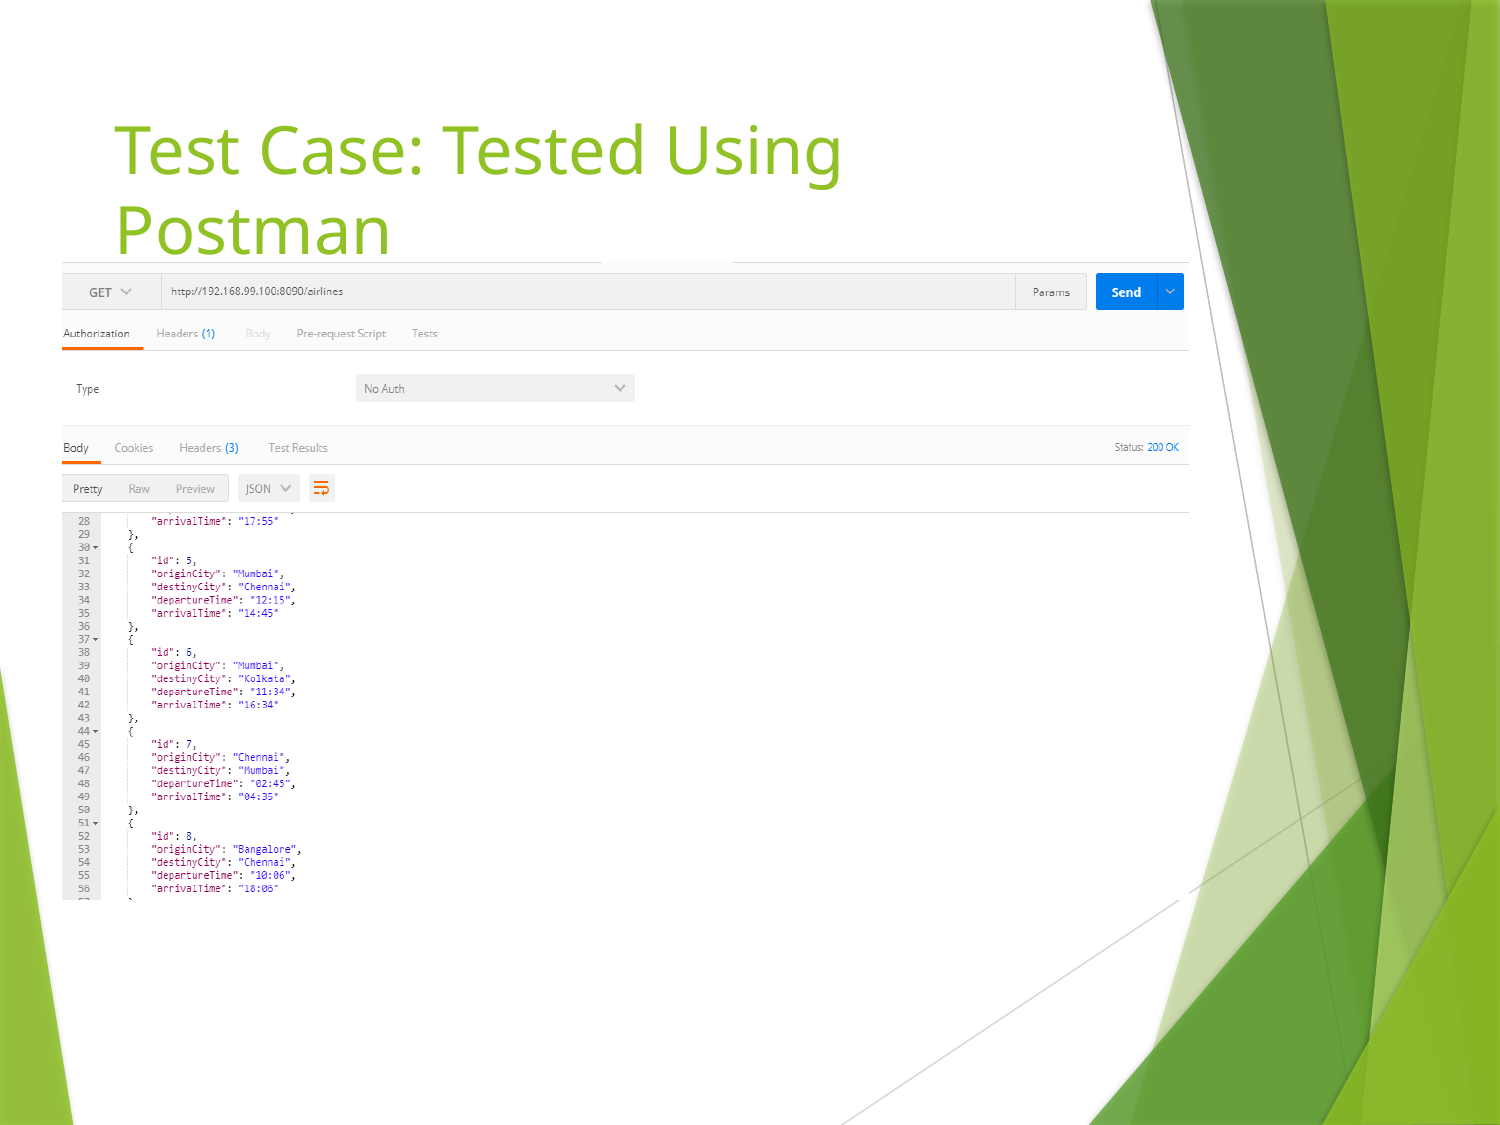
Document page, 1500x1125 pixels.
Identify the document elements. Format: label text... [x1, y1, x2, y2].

picture [61, 261, 1189, 901]
title Test Case: Tested Using Postman [99, 99, 1142, 261]
